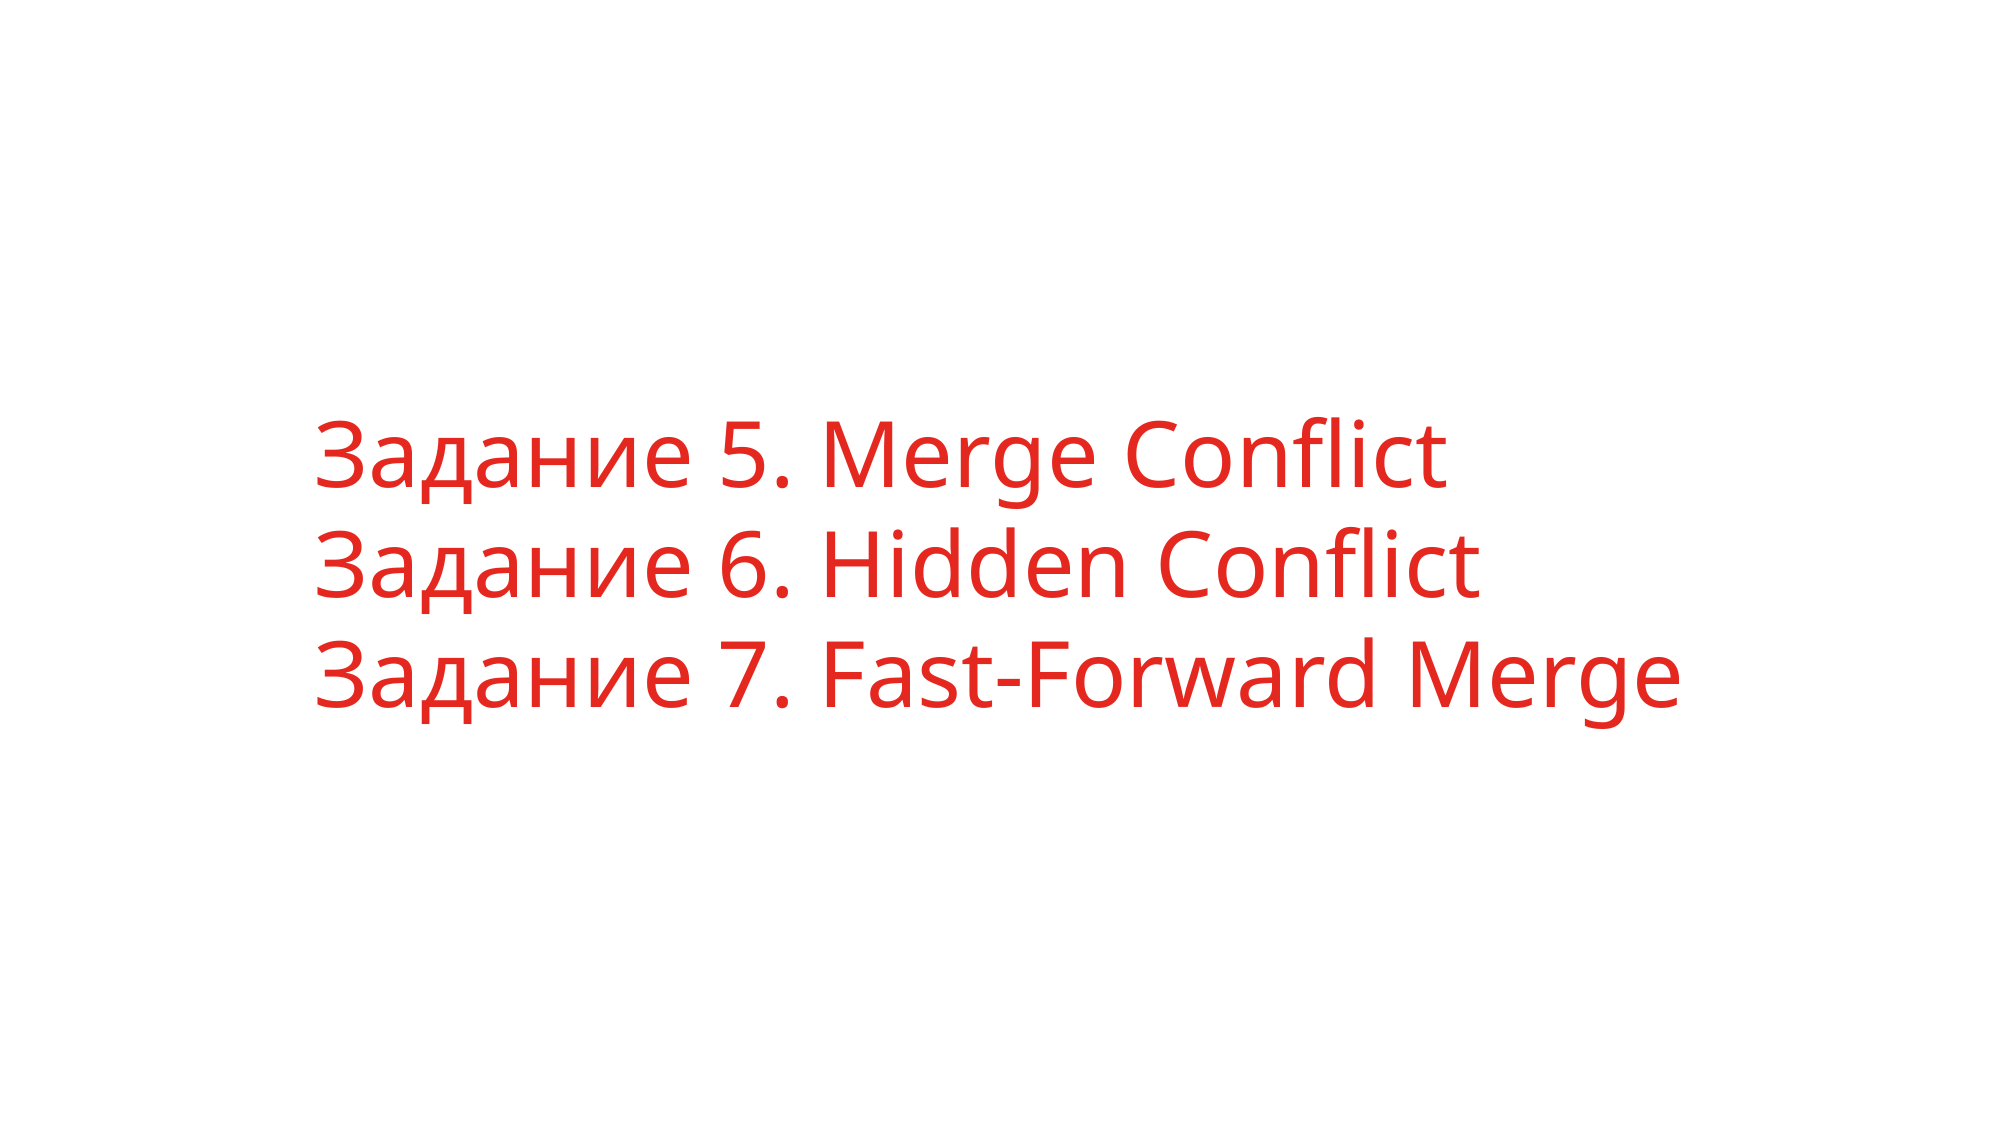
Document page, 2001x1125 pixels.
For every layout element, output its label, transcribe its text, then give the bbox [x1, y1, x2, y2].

title Задание 5. Merge Conflict Задание 6. Hidden Conflict Задание 7. Fast-Forward Merge [208, 290, 1792, 847]
